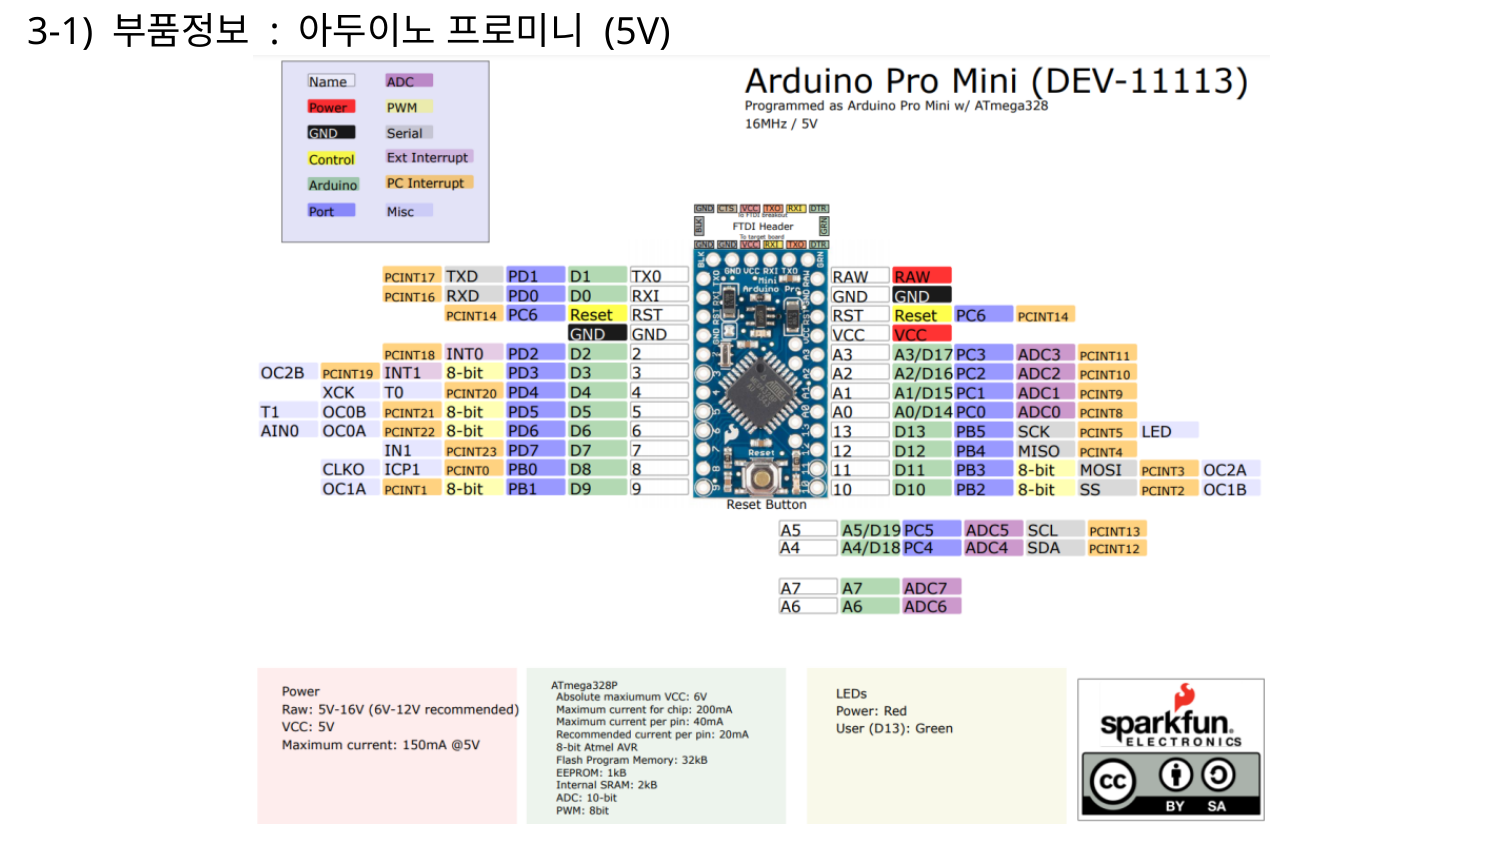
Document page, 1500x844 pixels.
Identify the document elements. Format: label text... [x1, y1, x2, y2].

text_box 3-1) 부품정보 : 아두이노 프로미니 (5V) [12, 0, 686, 60]
picture [253, 55, 1270, 824]
